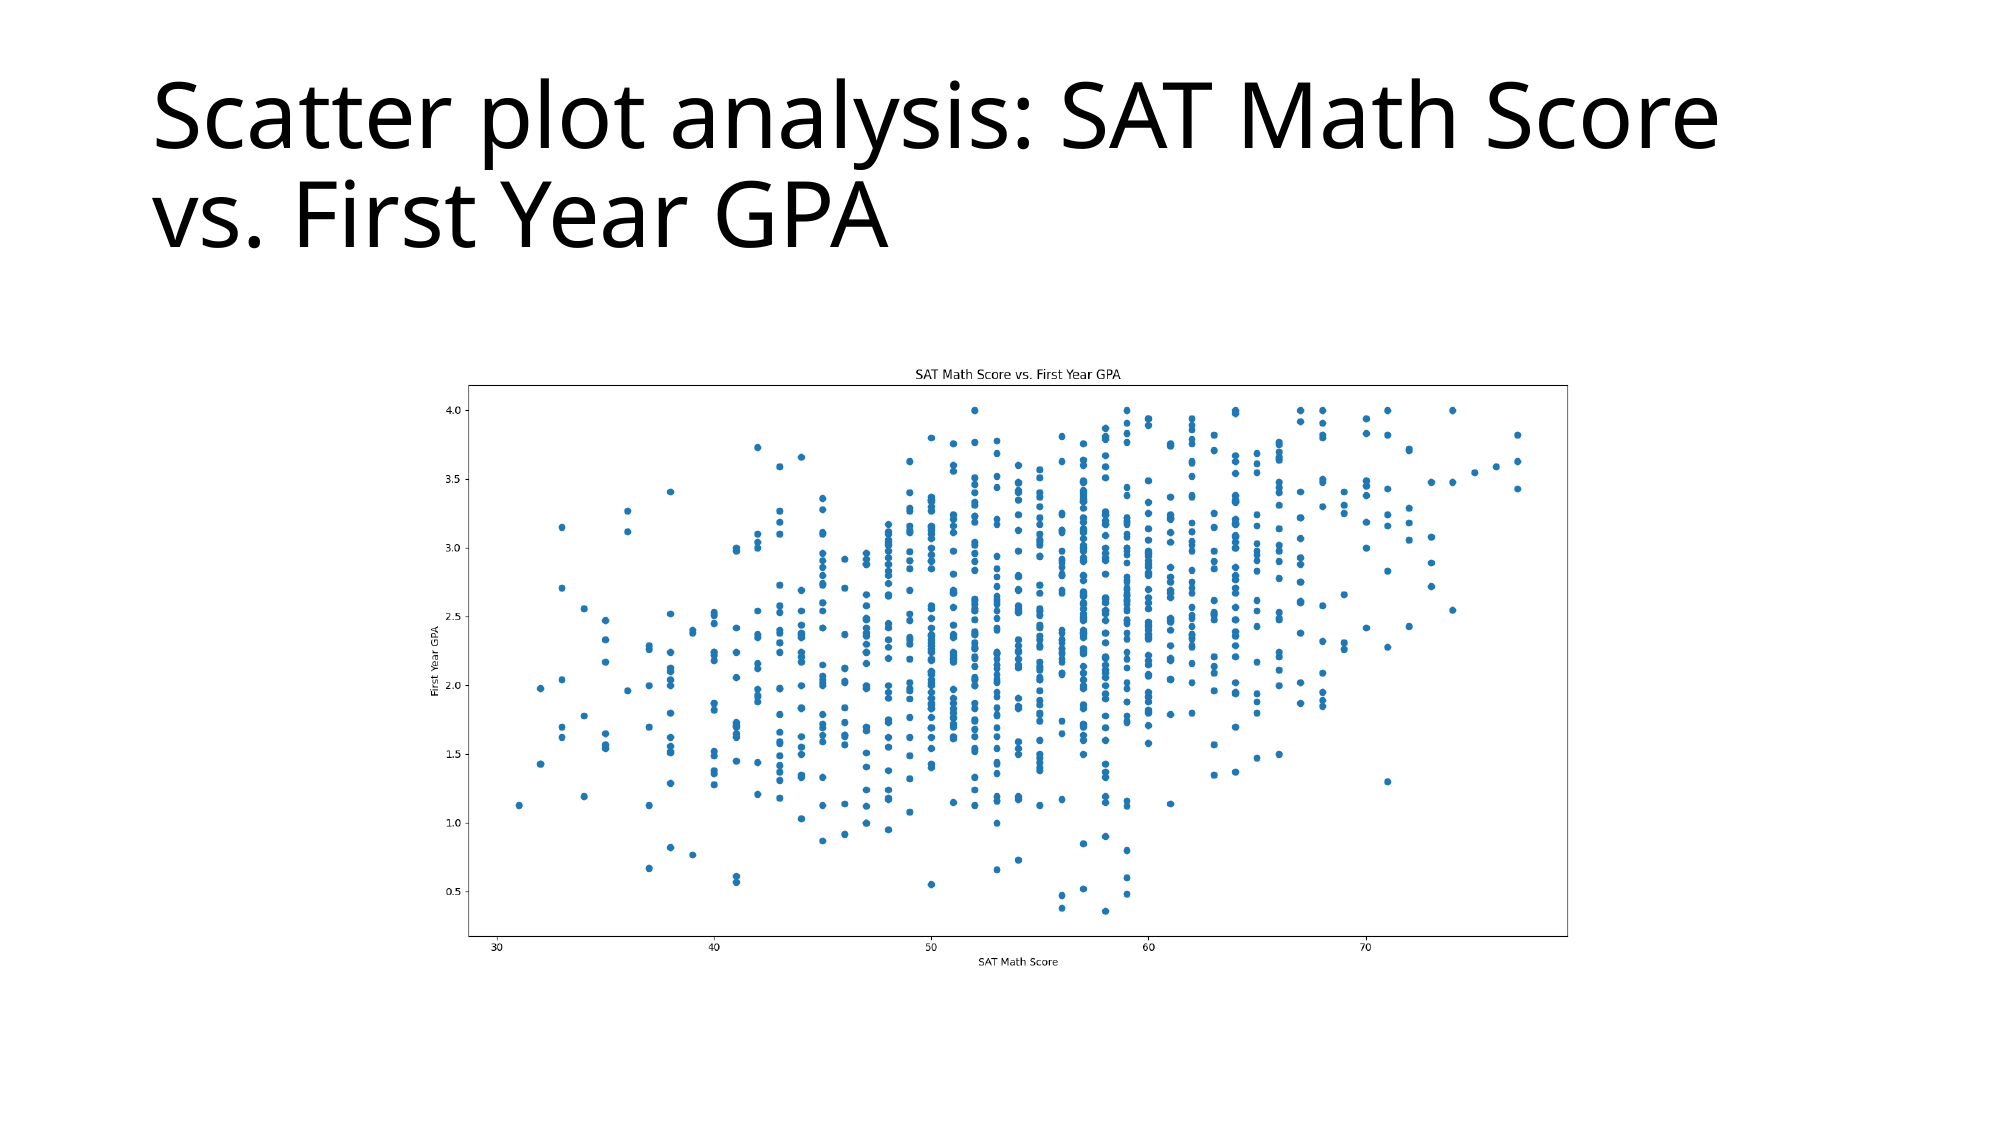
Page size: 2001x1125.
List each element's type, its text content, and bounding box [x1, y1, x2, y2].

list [291, 299, 1709, 1014]
title Scatter plot analysis: SAT Math Score vs. First Year GPA [137, 59, 1863, 278]
